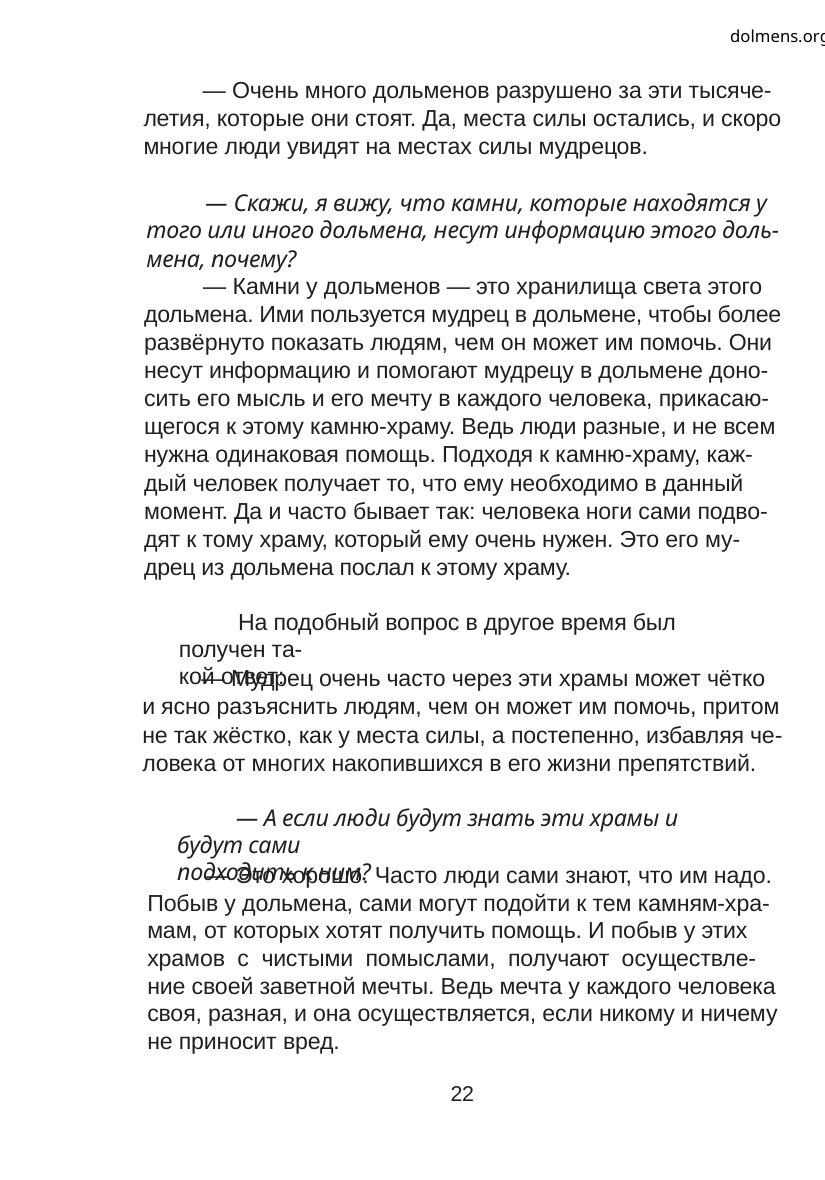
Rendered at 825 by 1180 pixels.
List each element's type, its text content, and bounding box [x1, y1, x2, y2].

text_box 22 [450, 1079, 475, 1132]
text_box На подобный вопрос в другое время был получен та- кой ответ: [179, 608, 746, 662]
text_box — Камни у дольменов — это хранилища света этого дольмена. Ими пользуется мудрец в дольмене, чтобы более развёрнуто показать людям, чем он может им помочь. Они несут информацию и помогают мудрецу в дольмене доно- сить его мысль и его мечту в каждого человека, прикасаю- щегося к этому камню-храму. Ведь люди разные, и не всем нужна одинаковая помощь. Подходя к камню-храму, каж- дый человек получает то, что ему необходимо в данный момент. Да и часто бывает так: человека ноги сами подво- дят к тому храму, который ему очень нужен. Это его му- дрец из дольмена послал к этому храму. [144, 270, 781, 609]
text_box — Скажи, я вижу, что камни, которые находятся у того или иного дольмена, несут информацию этого доль- мена, почему? [146, 187, 779, 270]
text_box — Очень много дольменов разрушено за эти тысяче- летия, которые они стоят. Да, места силы остались, и скоро многие люди увидят на местах силы мудрецов. [143, 74, 782, 188]
text_box — А если люди будут знать эти храмы и будут сами подходить к ним? [177, 804, 748, 860]
text_box dolmens.org [730, 27, 825, 66]
text_box — Мудрец очень часто через эти храмы может чётко и ясно разъяснить людям, чем он может им помочь, притом не так жёстко, как у места силы, а постепенно, избавляя че- ловека от многих накопившихся в его жизни препятствий. [142, 662, 783, 805]
text_box — Это хорошо. Часто люди сами знают, что им надо. Побыв у дольмена, сами могут подойти к тем камням-хра- мам, от которых хотят получить помощь. И побыв у этих храмов с чистыми помыслами, получают осуществле- ние своей заветной мечты. Ведь мечта у каждого человека своя, разная, и она осуществляется, если никому и ничему не приносит вред. [147, 860, 778, 1082]
